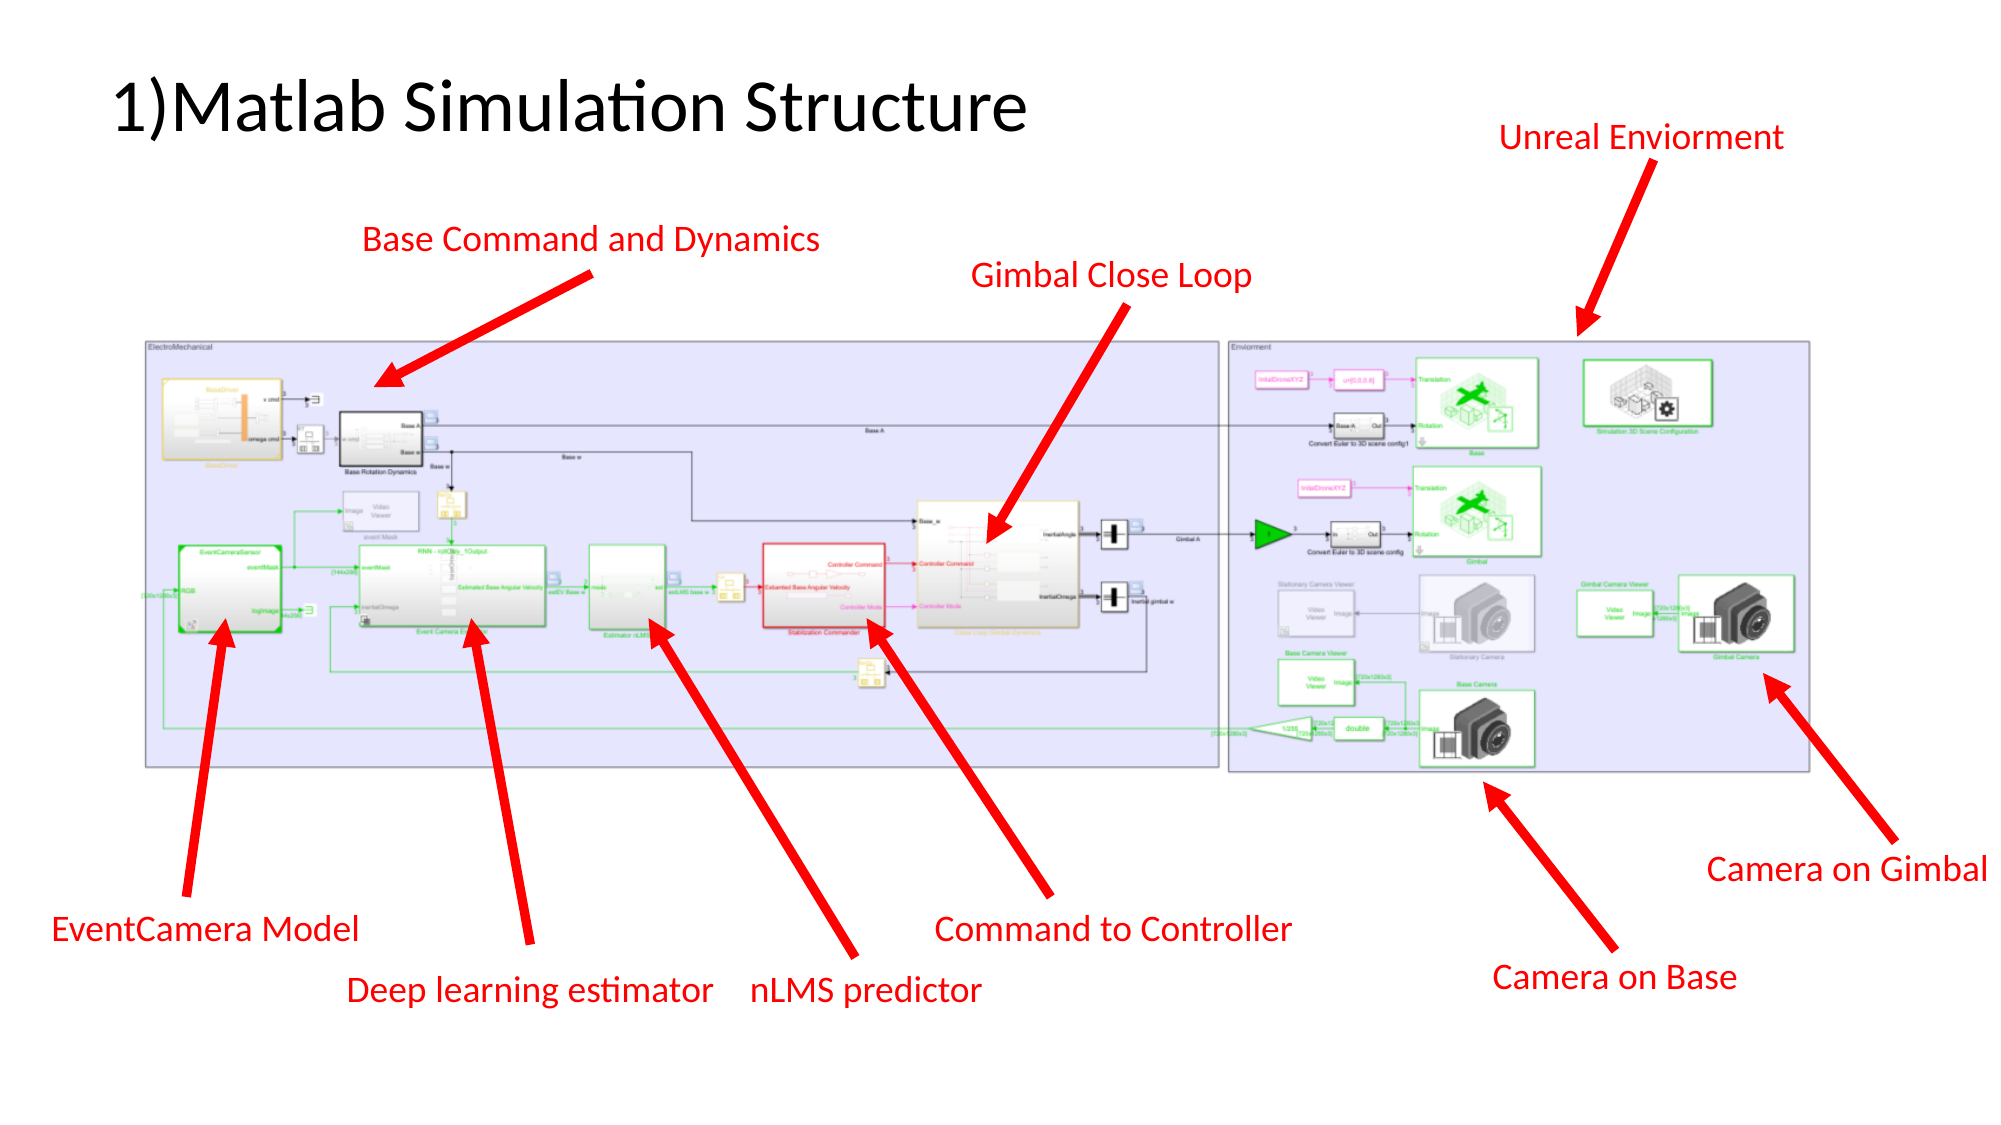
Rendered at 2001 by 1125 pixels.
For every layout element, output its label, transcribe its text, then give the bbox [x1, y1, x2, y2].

text_box Unreal Enviorment [1484, 104, 1801, 165]
text_box Camera on Base [1477, 944, 1754, 1005]
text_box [471, 618, 531, 945]
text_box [373, 273, 592, 388]
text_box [866, 618, 1051, 897]
text_box EventCamera Model [36, 896, 376, 957]
text_box Deep learning estimator [331, 957, 730, 1018]
text_box Camera on Gimbal [1692, 836, 2000, 897]
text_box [1577, 159, 1654, 337]
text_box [1482, 781, 1616, 951]
text_box Base Command and Dynamics [347, 206, 836, 267]
text_box nLMS predictor [734, 957, 998, 1018]
picture [131, 330, 1819, 783]
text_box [648, 618, 856, 958]
text_box Gimbal Close Loop [956, 243, 1269, 303]
text_box Matlab Simulation Structure [94, 48, 1045, 154]
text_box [186, 618, 226, 897]
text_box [986, 304, 1128, 544]
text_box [1762, 672, 1896, 843]
text_box Command to Controller [919, 896, 1309, 957]
